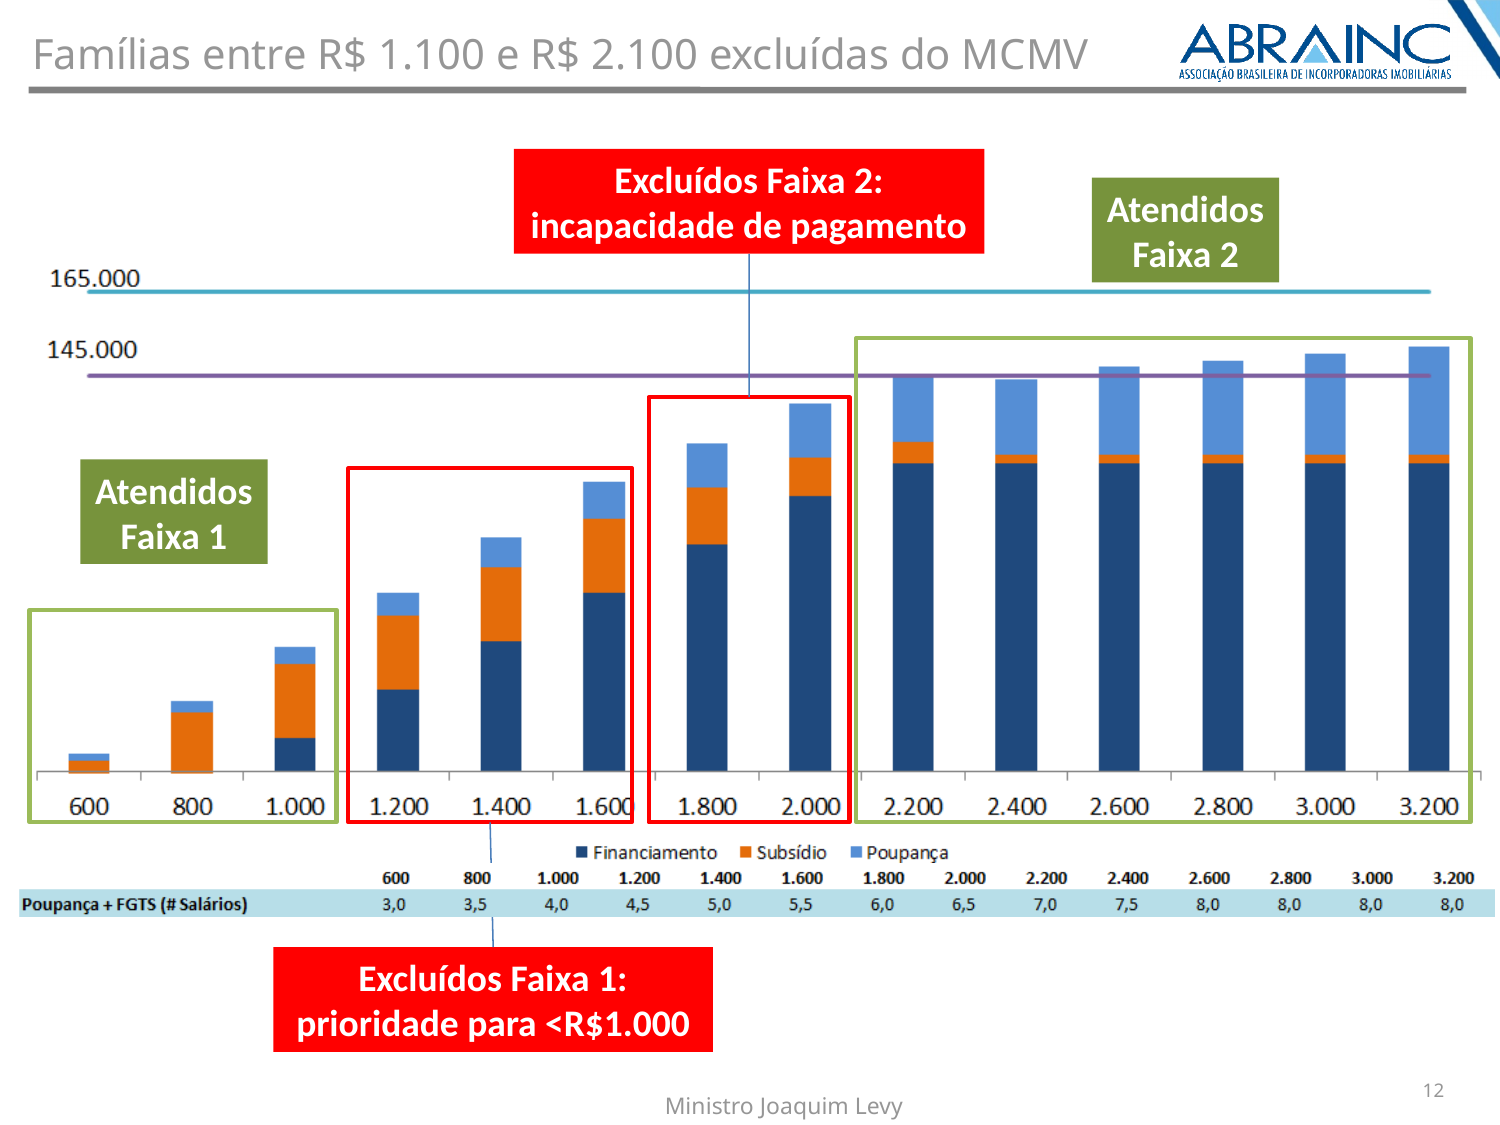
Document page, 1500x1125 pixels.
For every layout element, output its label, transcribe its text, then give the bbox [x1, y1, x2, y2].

text_box Excluídos Faixa 2: incapacidade de pagamento [513, 148, 985, 249]
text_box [489, 822, 494, 862]
text_box 12 [1198, 1070, 1459, 1110]
text_box Excluídos Faixa 1: prioridade para <R$1.000 [273, 947, 713, 1052]
text_box Famílias entre R$ 1.100 e R$ 2.100 excluídas do MCMV [17, 19, 1172, 86]
picture [17, 250, 1500, 918]
text_box Ministro Joaquim Levy [624, 1083, 944, 1125]
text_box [489, 925, 494, 948]
text_box Atendidos Faixa 2 [1091, 177, 1280, 249]
picture [1174, 0, 1500, 83]
